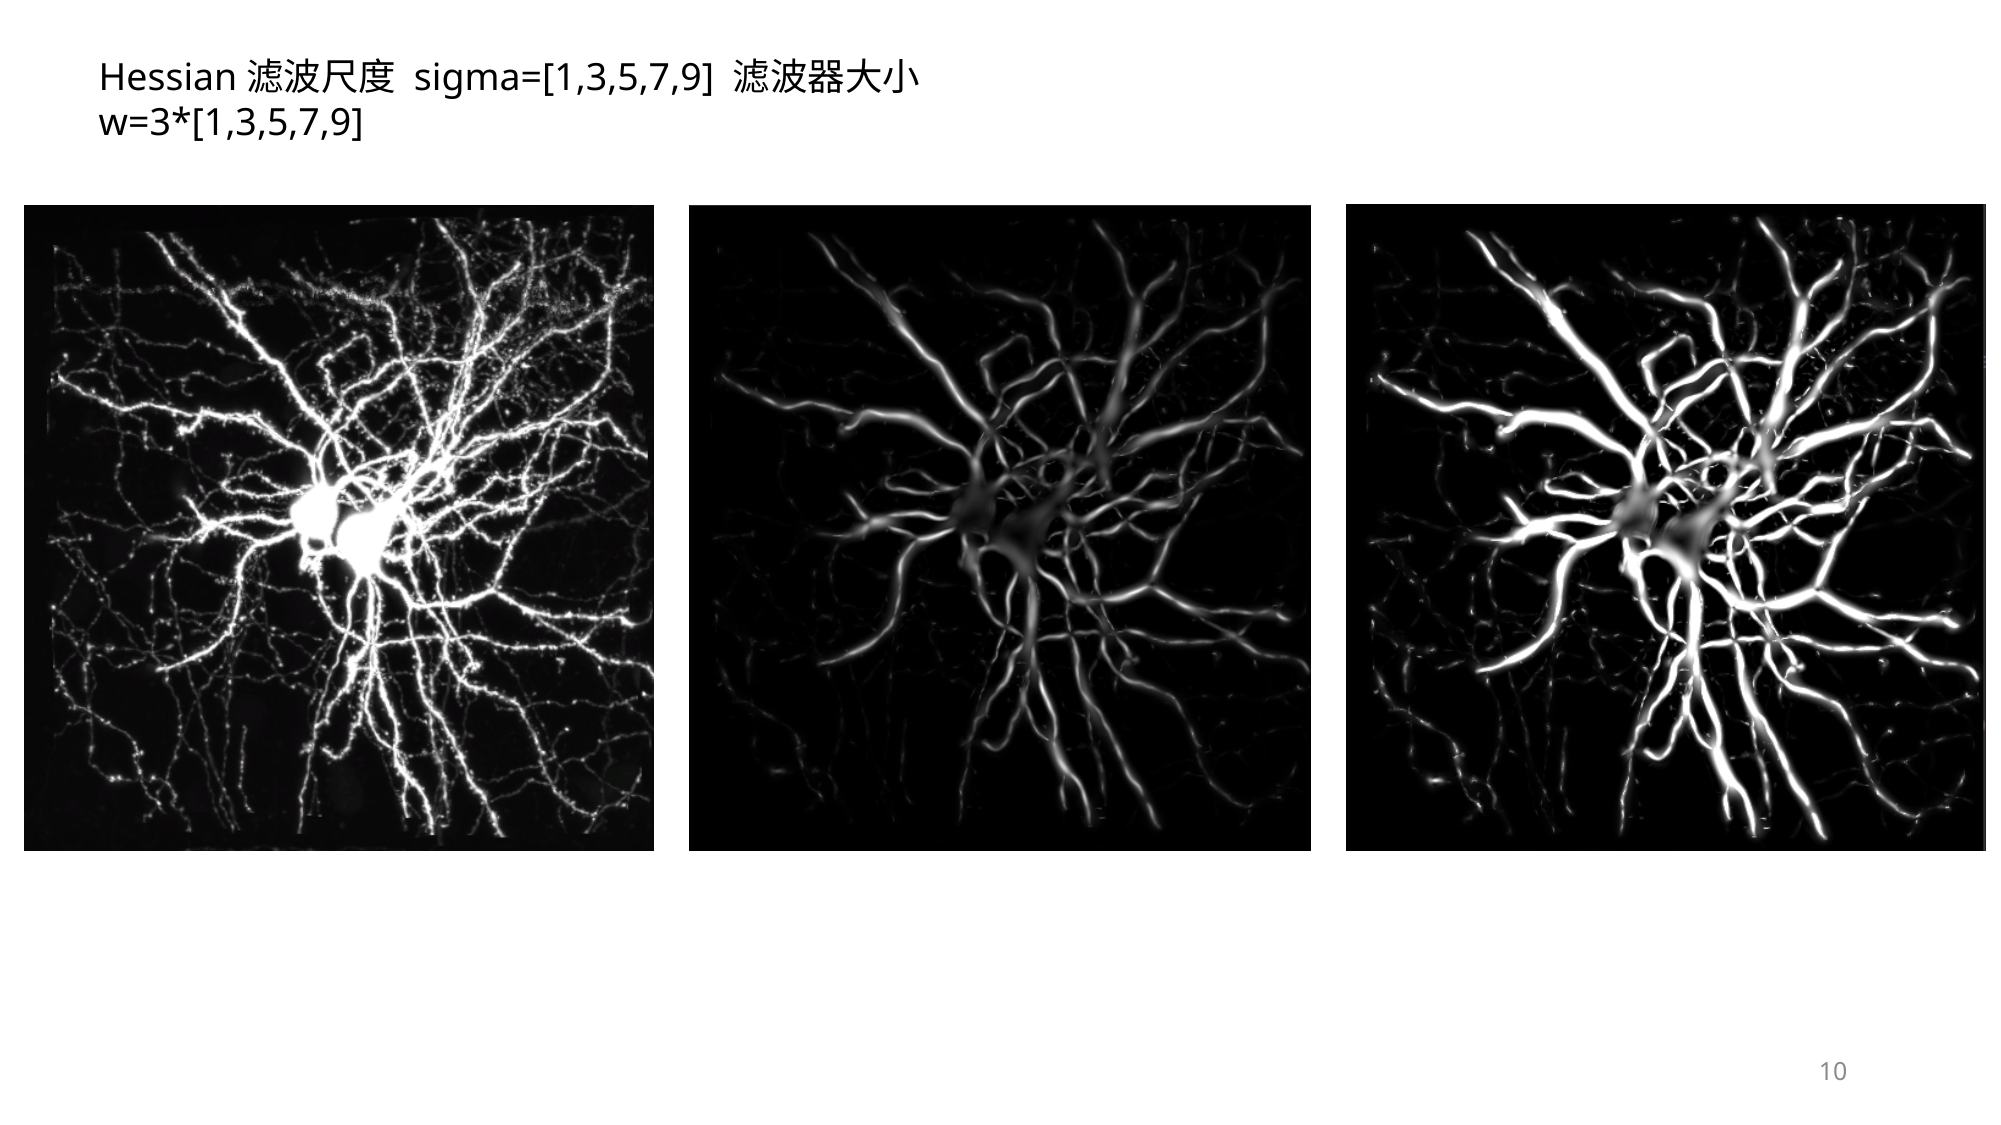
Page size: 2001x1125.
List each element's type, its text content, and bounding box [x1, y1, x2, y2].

slide_number 10 [1412, 1042, 1863, 1103]
text_box Hessian滤波尺度 sigma=[1,3,5,7,9] 滤波器大小w=3*[1,3,5,7,9] [83, 45, 1141, 150]
picture [24, 205, 654, 851]
picture [689, 204, 1311, 851]
picture [1346, 204, 1986, 851]
